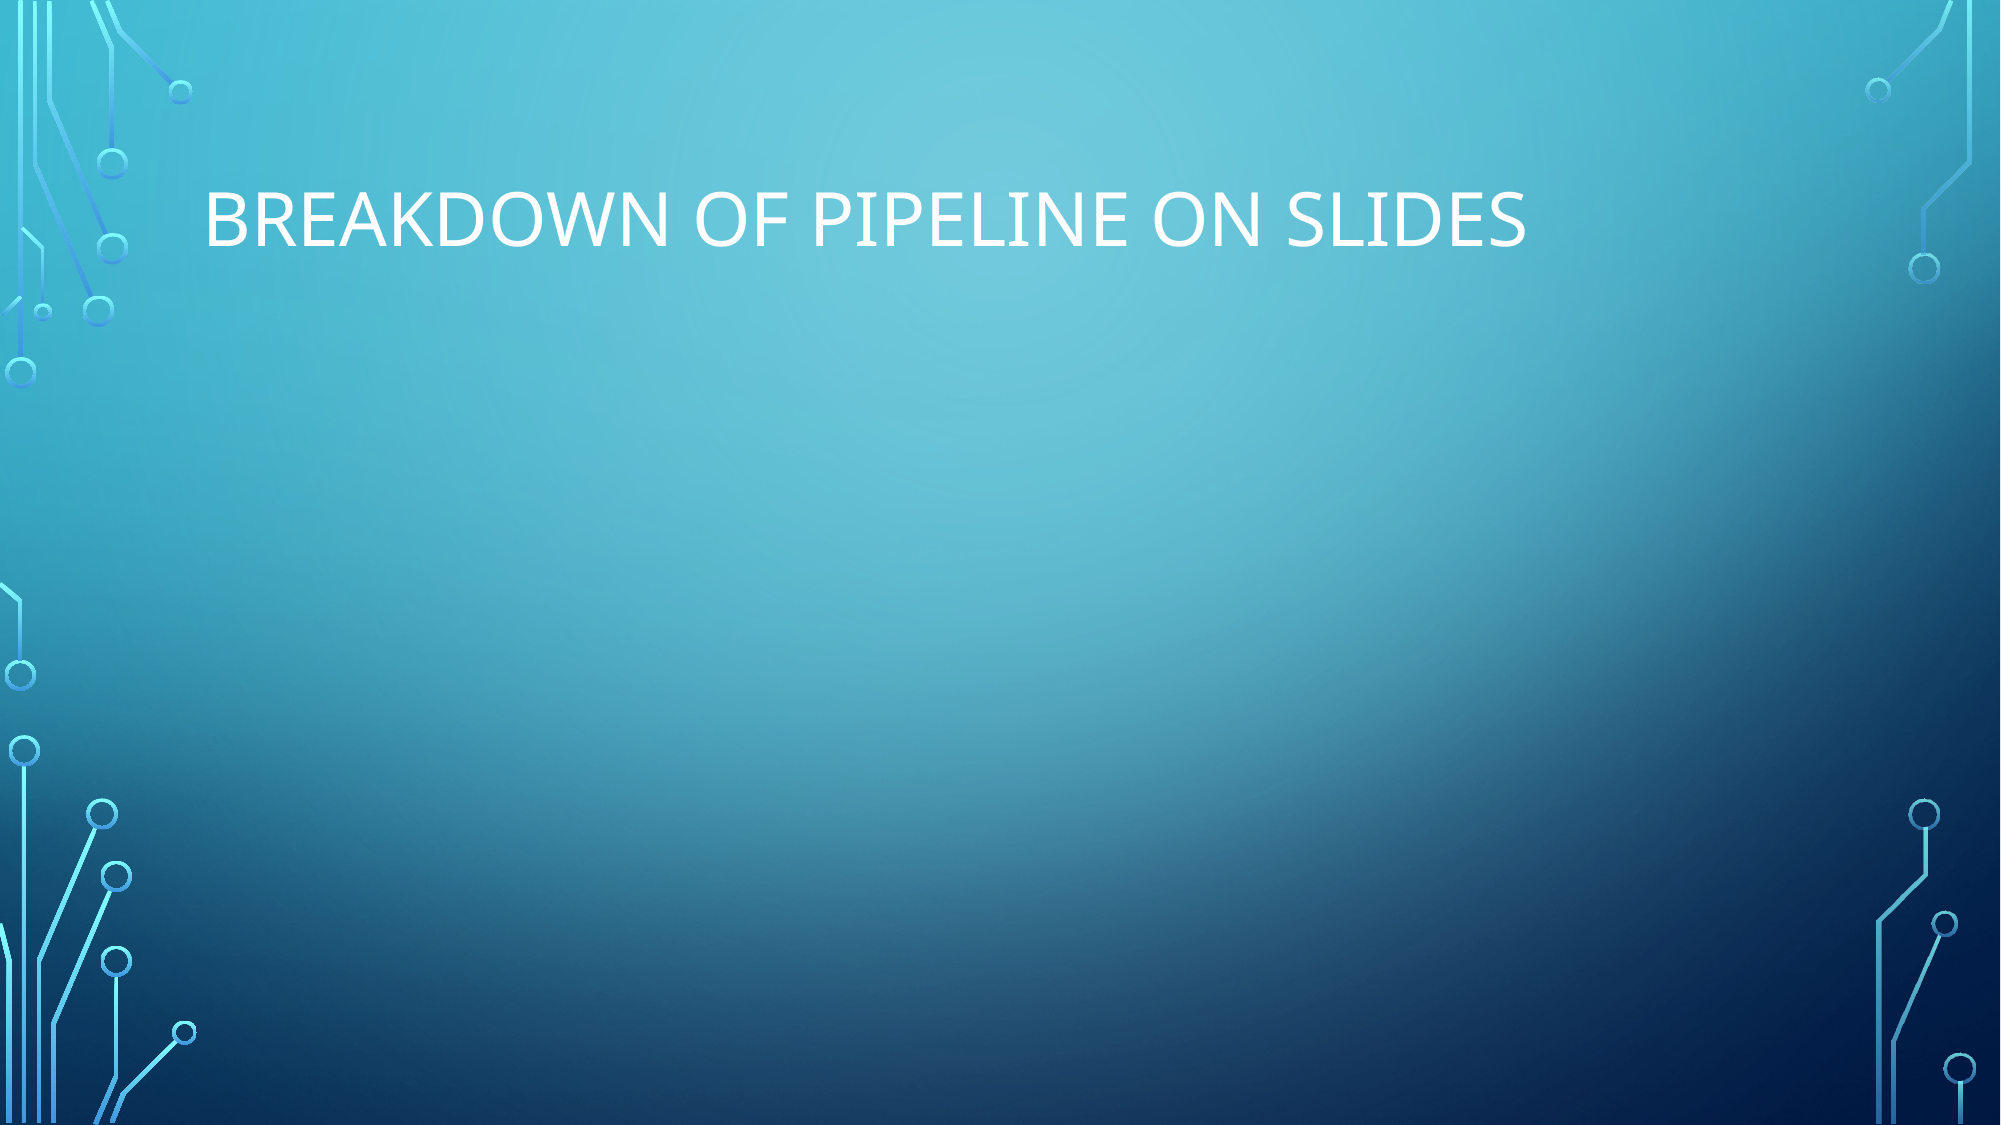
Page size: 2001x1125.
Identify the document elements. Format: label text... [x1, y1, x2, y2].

title Breakdown of pipeline on slides [187, 101, 1813, 344]
